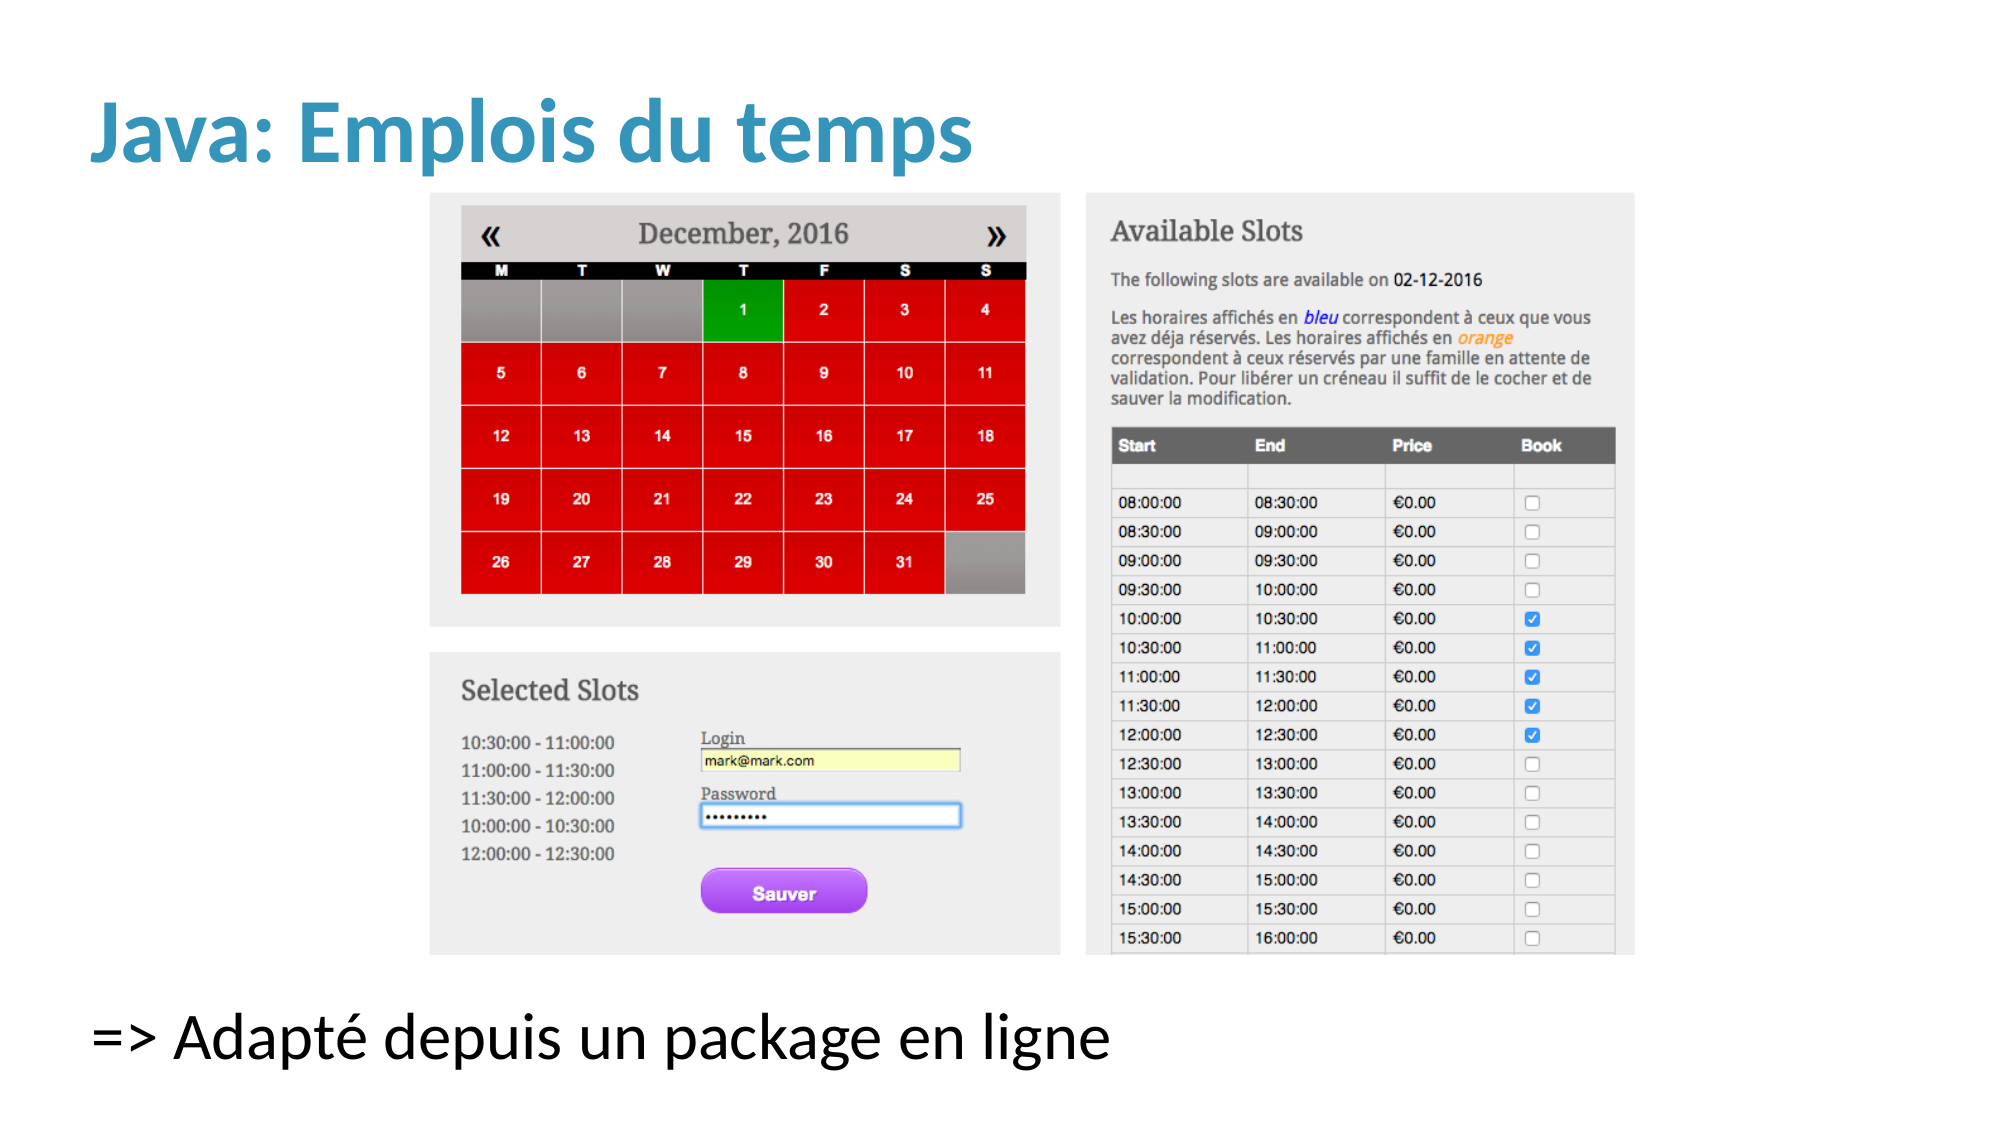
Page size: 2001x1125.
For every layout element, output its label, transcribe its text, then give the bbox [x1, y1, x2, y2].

text_box => Adapté depuis un package en ligne [77, 985, 1128, 1080]
text_box Java: Emplois du temps [75, 63, 1011, 188]
picture [426, 189, 1636, 955]
